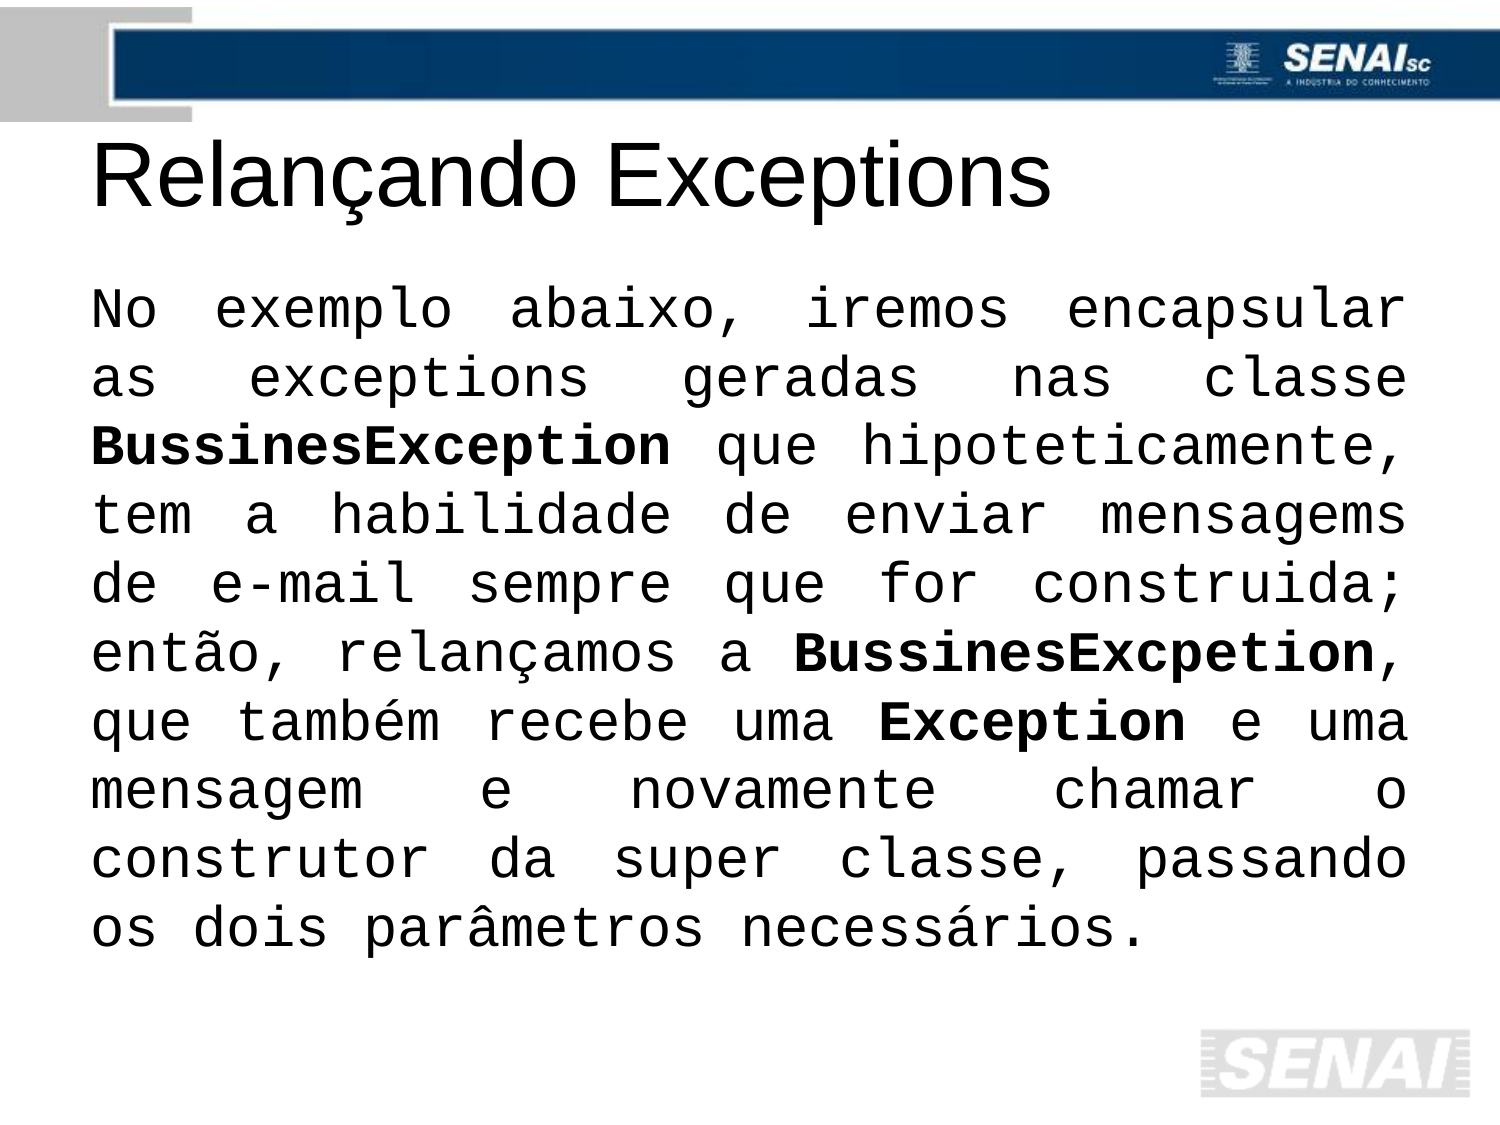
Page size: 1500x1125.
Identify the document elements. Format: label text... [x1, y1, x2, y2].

list No exemplo abaixo, iremos encapsular as exceptions geradas nas classe BussinesException que hipoteticamente, tem a habilidade de enviar mensagems de e-mail sempre que for construida; então, relançamos a BussinesExcpetion, que também recebe uma Exception e uma mensagem e novamente chamar o construtor da super classe, passando os dois parâmetros necessários. [75, 262, 1425, 1005]
picture [0, 7, 1500, 122]
title Relançando Exceptions [75, 45, 1425, 233]
